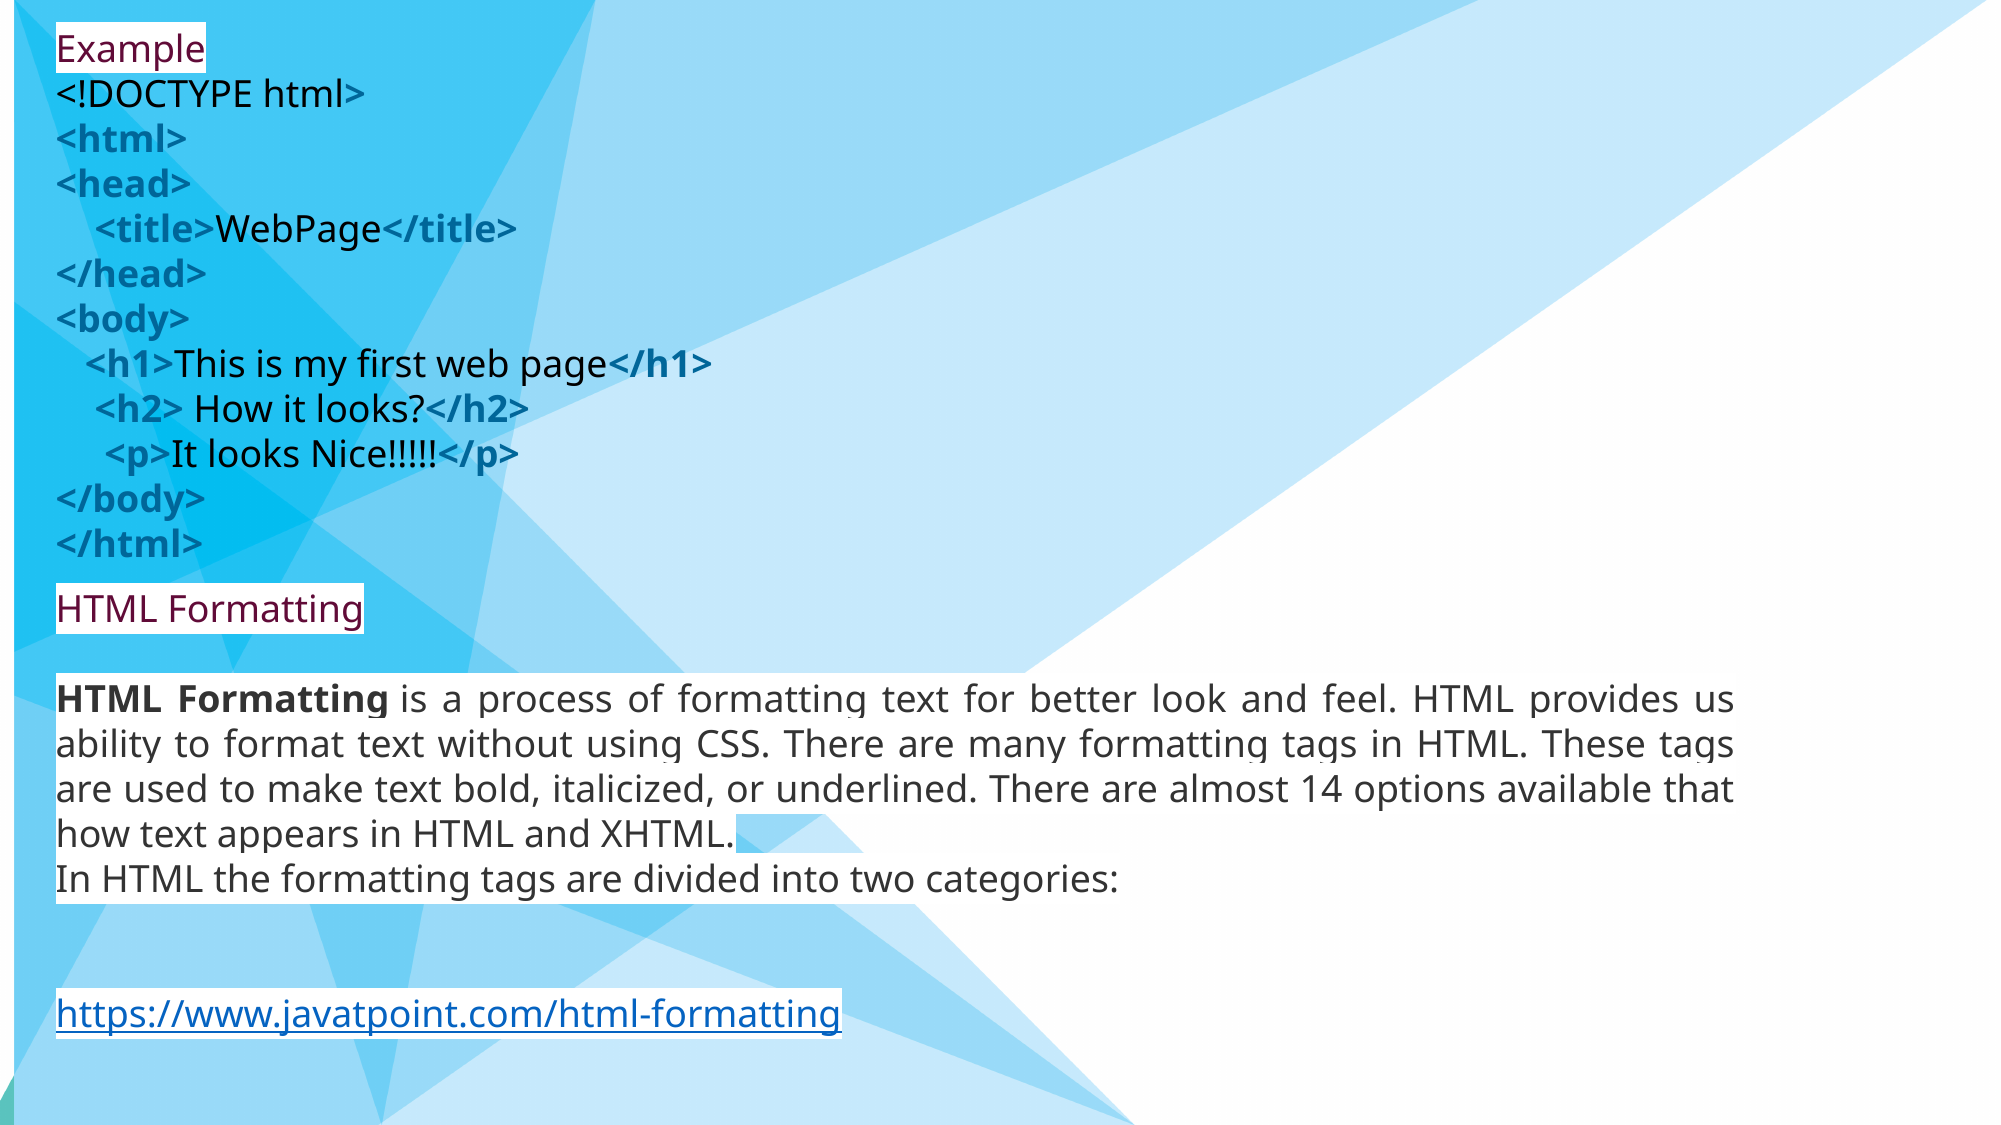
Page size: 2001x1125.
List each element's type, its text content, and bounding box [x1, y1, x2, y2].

picture [0, 0, 2001, 1125]
text_box Example <!DOCTYPE html> <html> <head> <title>WebPage</title> </head> <body> <h1>This is my first web page</h1> <h2> How it looks?</h2> <p>It looks Nice!!!!!</p> </body> </html> [40, 17, 1381, 573]
text_box HTML Formatting HTML Formatting is a process of formatting text for better look and feel. HTML provides us ability to format text without using CSS. There are many formatting tags in HTML. These tags are used to make text bold, italicized, or underlined. There are almost 14 options available that how text appears in HTML and XHTML. In HTML the formatting tags are divided into two categories: https://www.javatpoint.com/html-formatting [40, 577, 1751, 1094]
